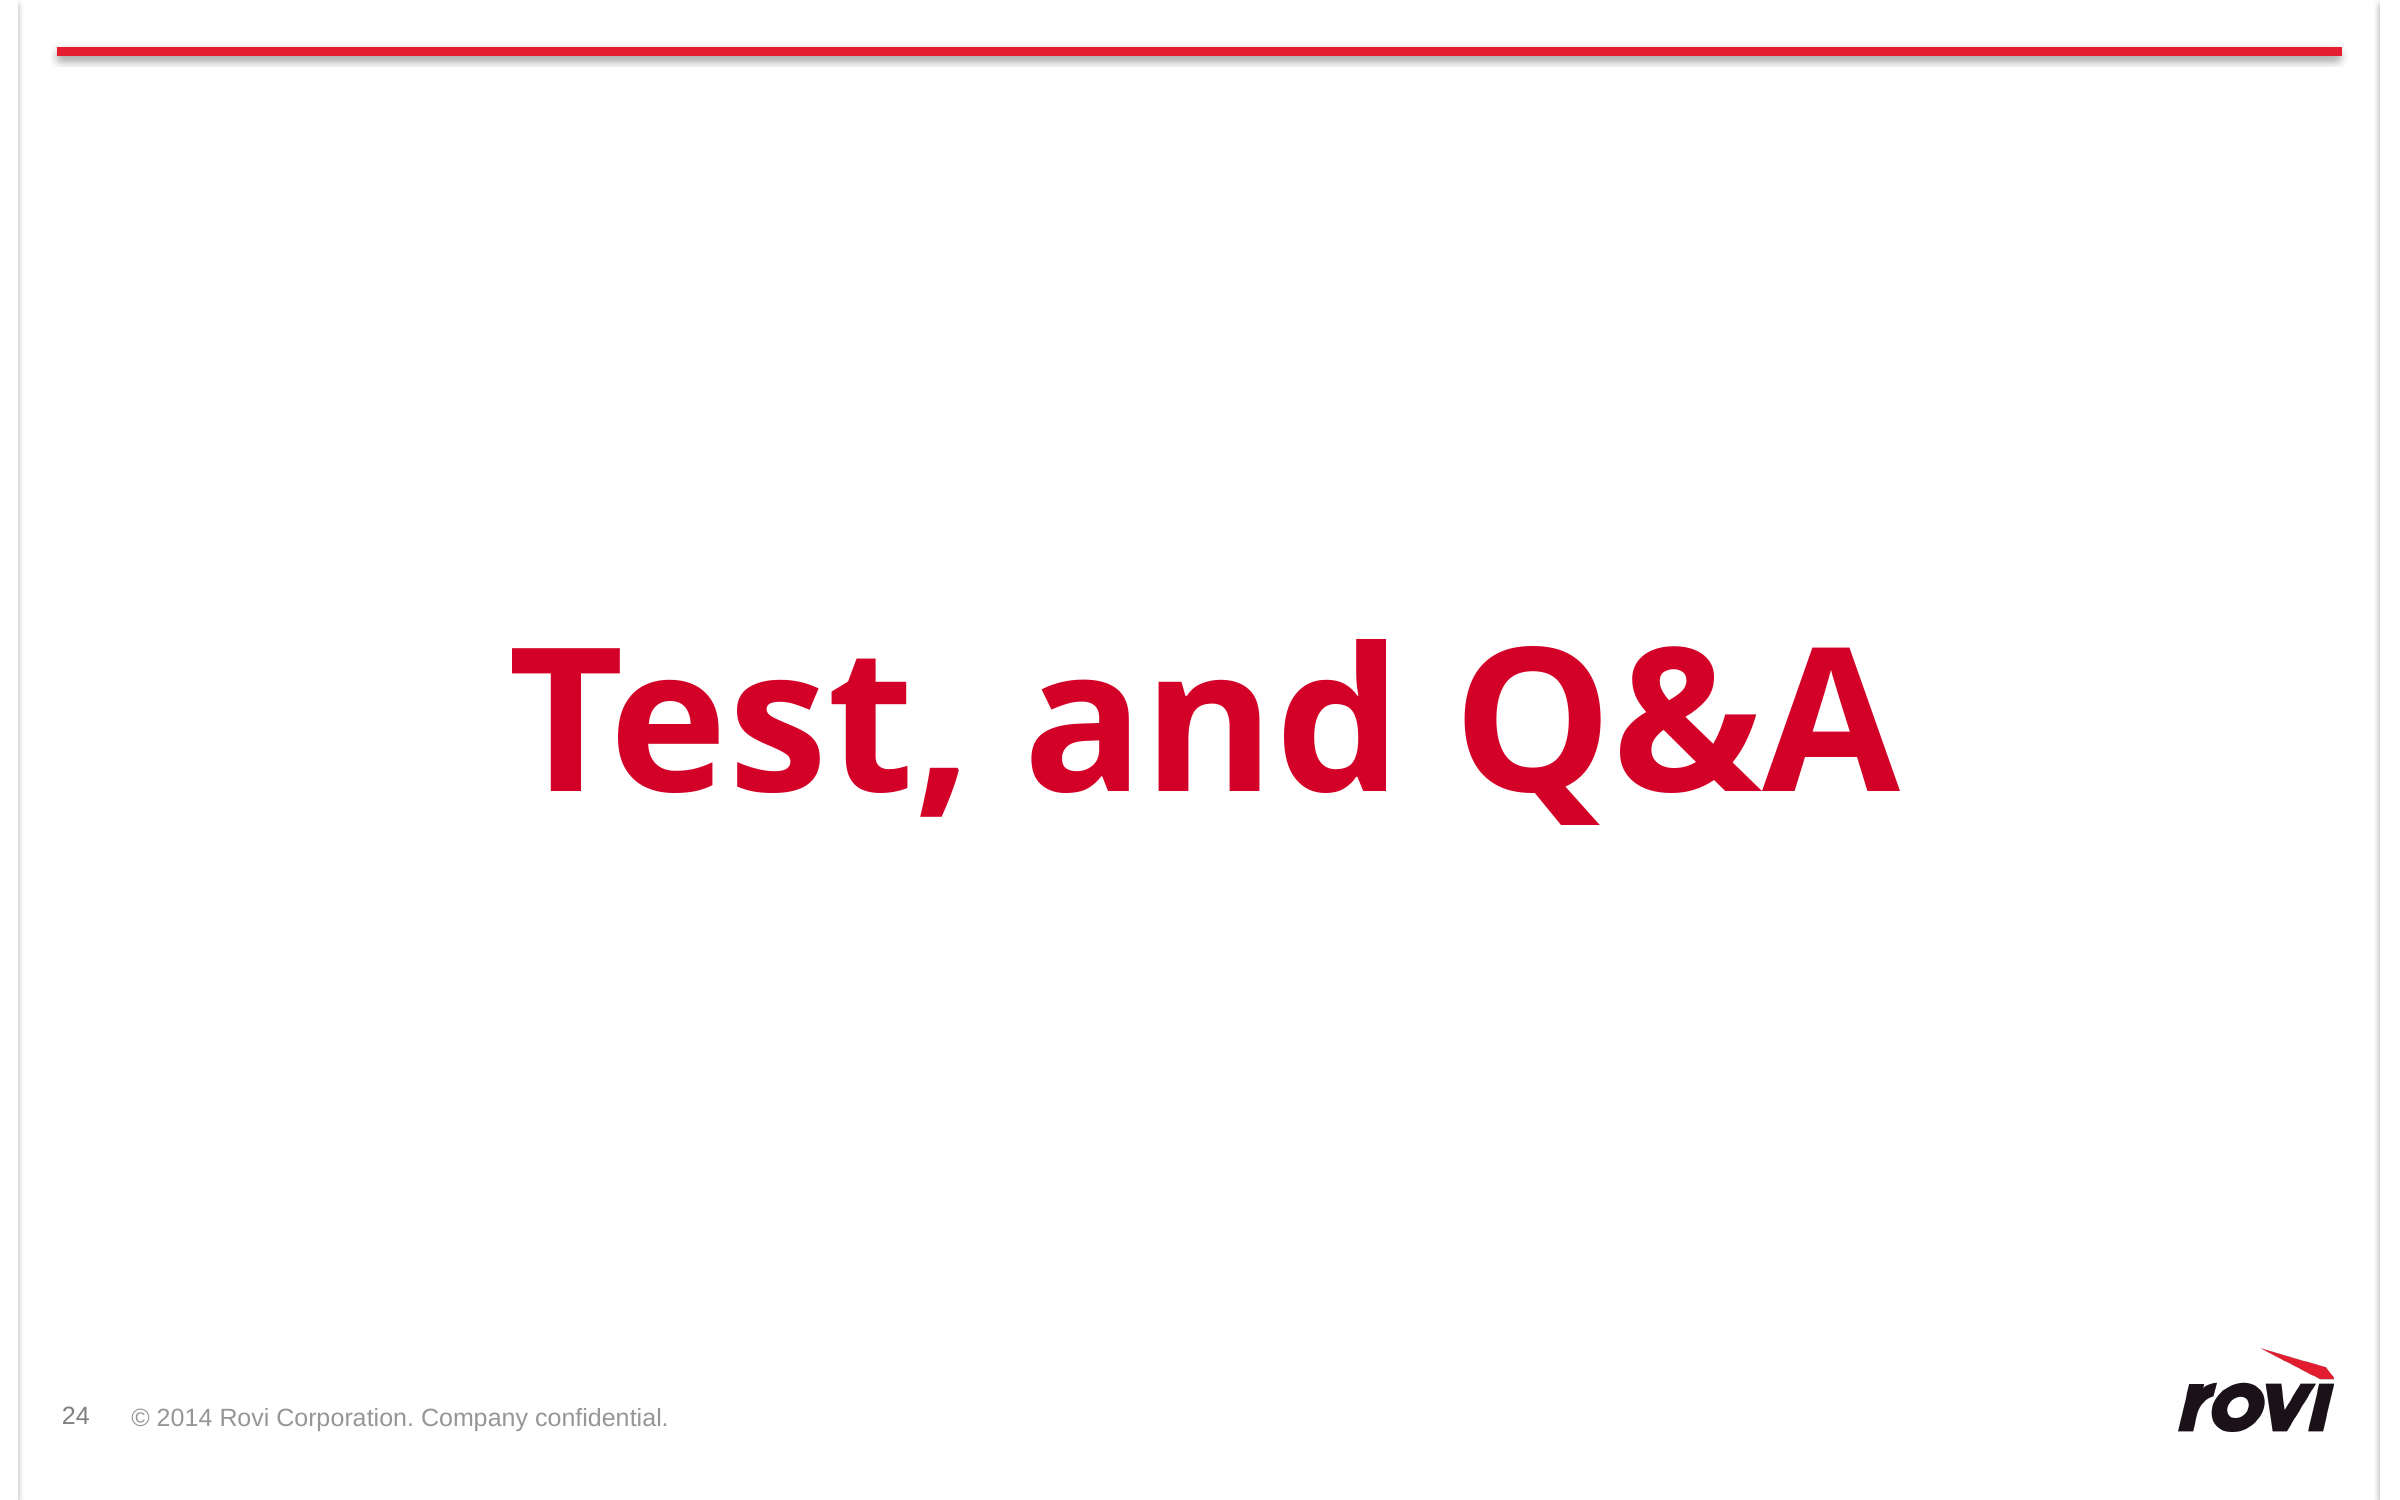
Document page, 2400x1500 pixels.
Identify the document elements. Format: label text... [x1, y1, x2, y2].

title Test, and Q&A [120, 95, 2290, 1328]
